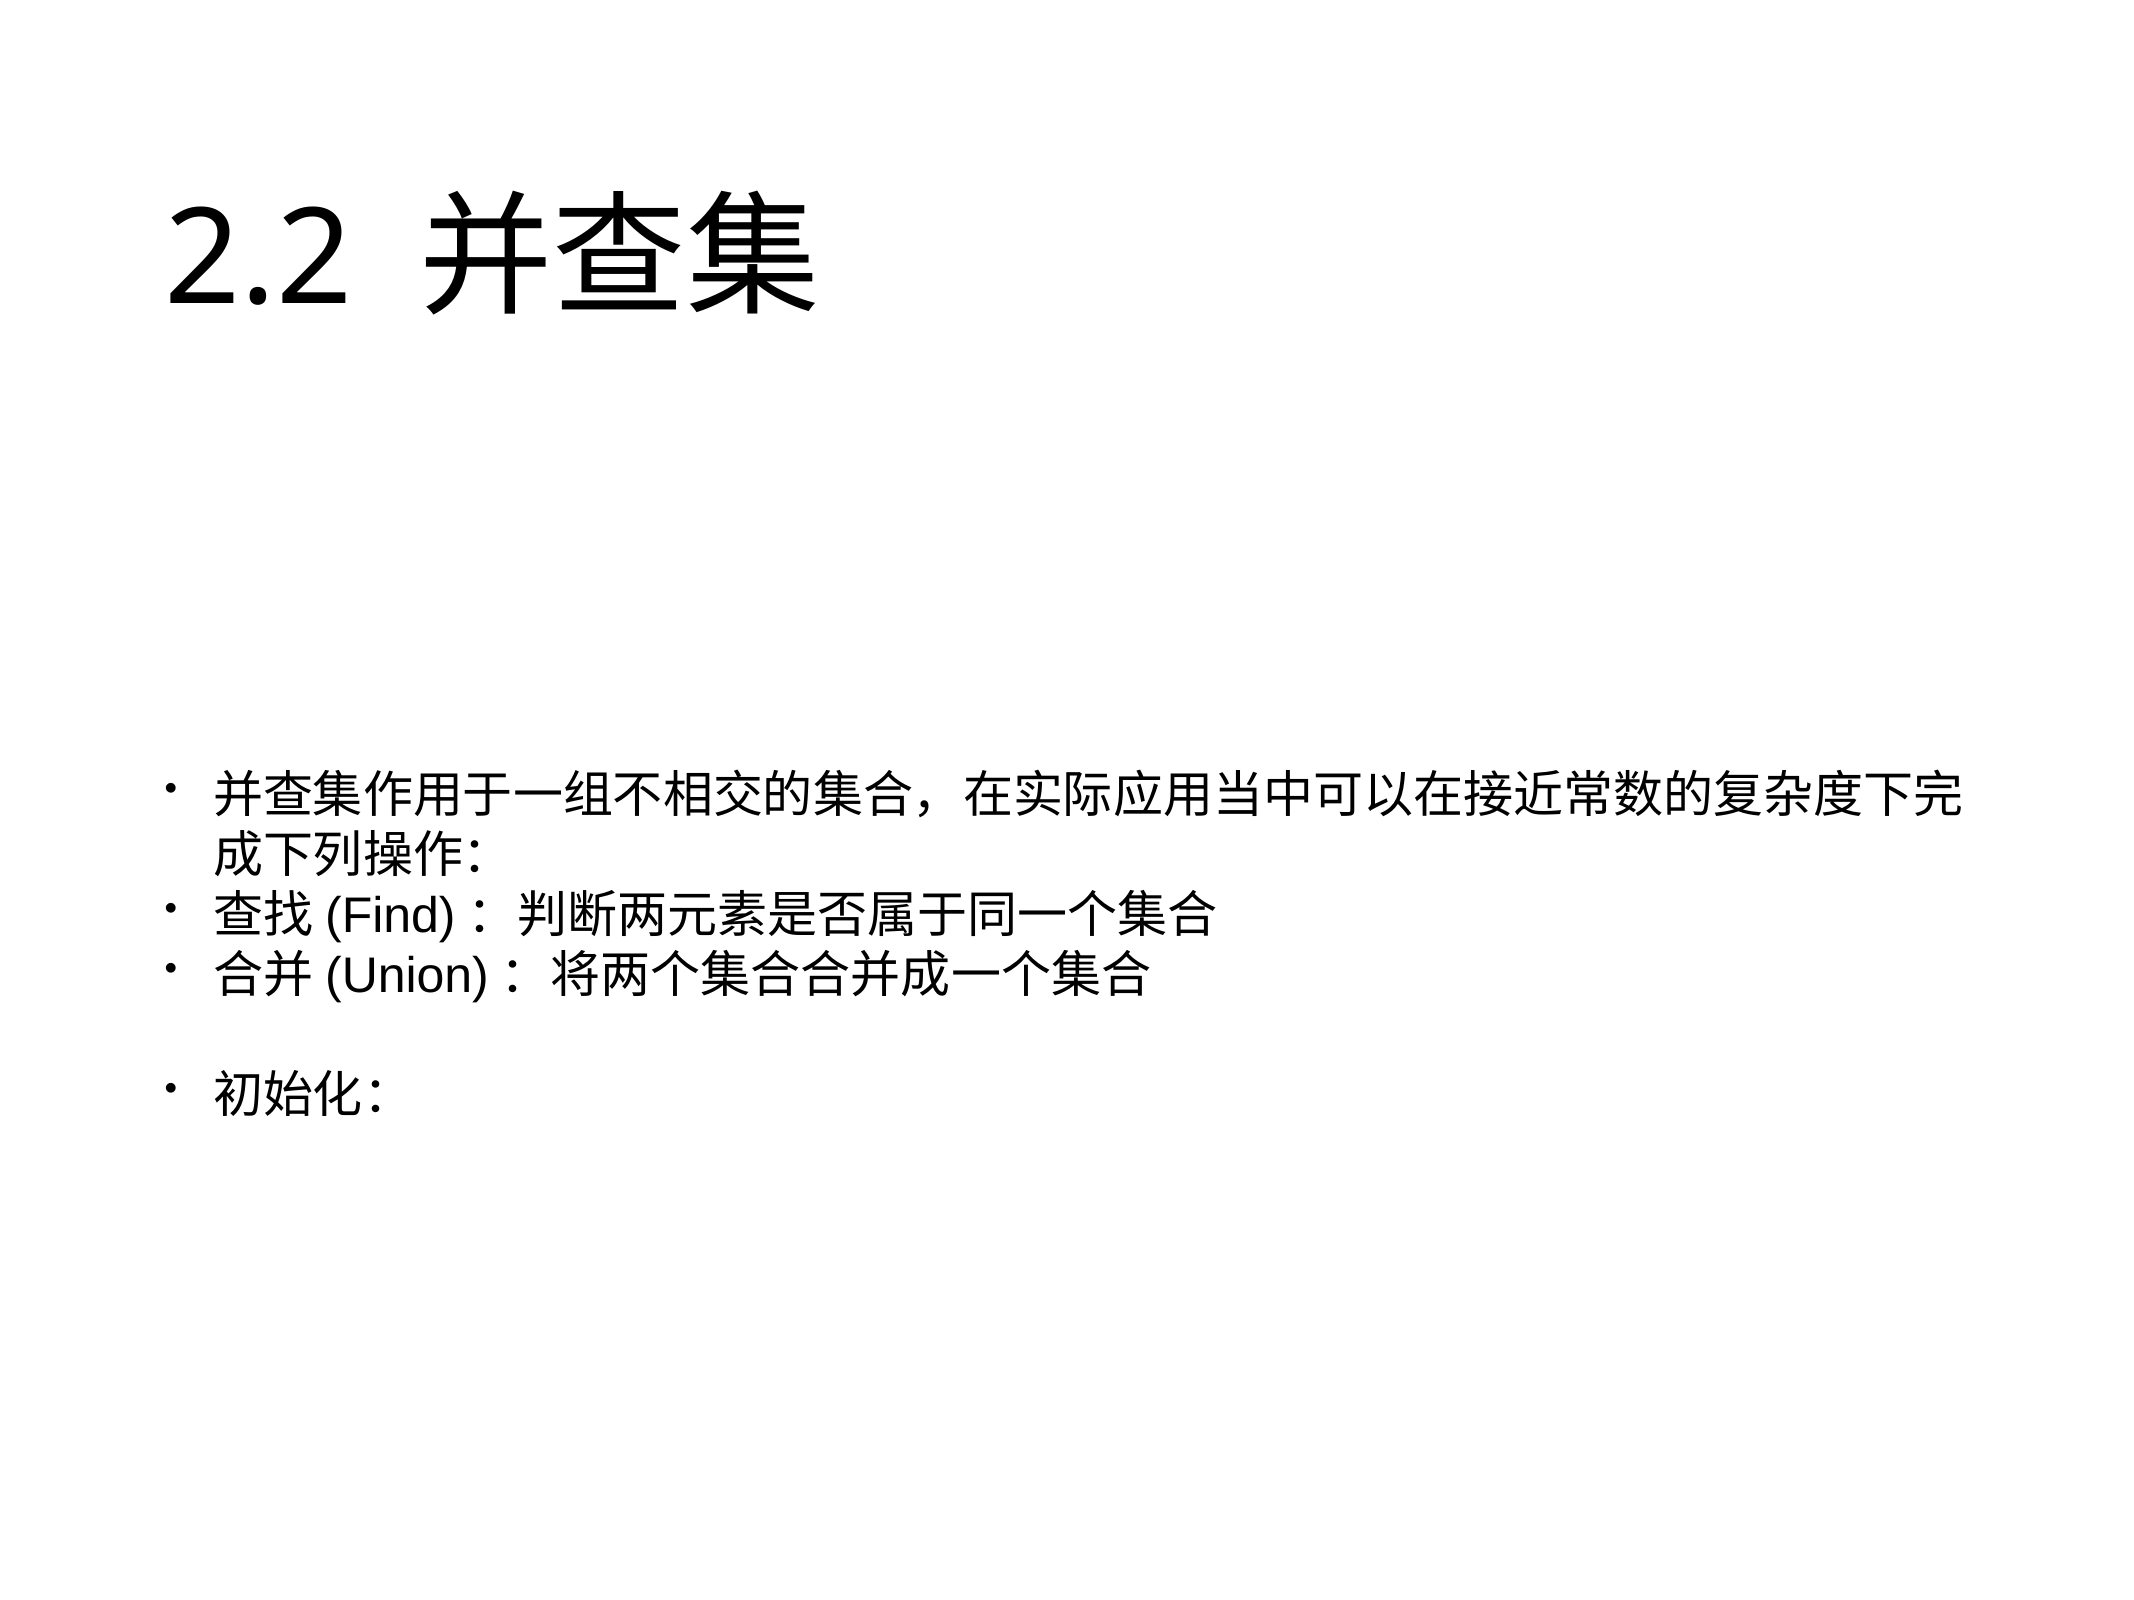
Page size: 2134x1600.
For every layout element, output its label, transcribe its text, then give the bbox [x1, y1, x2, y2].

title 2.2 并查集 [155, 72, 1978, 426]
list 并查集作用于一组不相交的集合，在实际应用当中可以在接近常数的复杂度下完成下列操作： 查找(Find)：判断两元素是否属于同一个集合 合并(Union)：将两个集合合并成一个集合 初始化： [155, 426, 1978, 1459]
